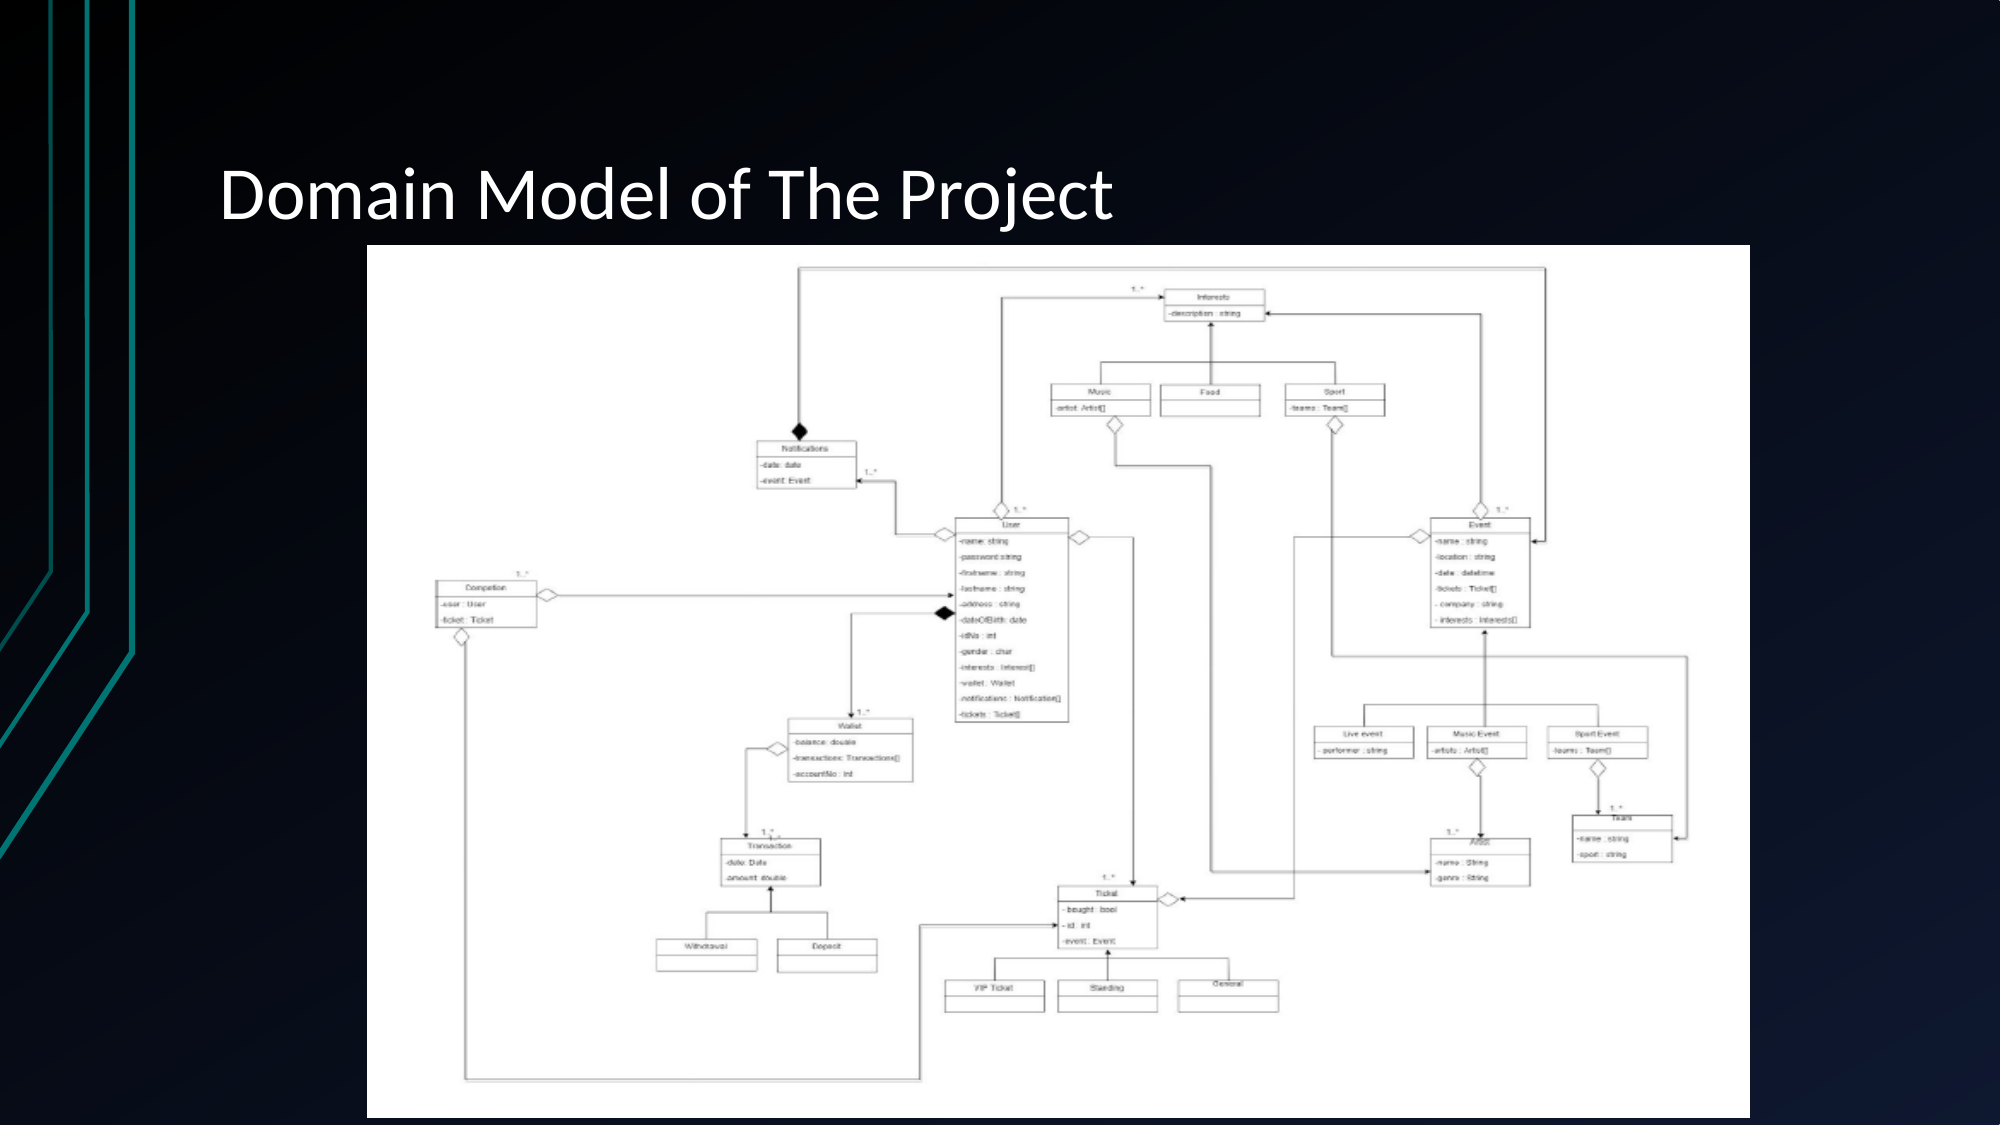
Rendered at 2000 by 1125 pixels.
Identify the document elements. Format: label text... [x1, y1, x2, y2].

title Domain Model of The Project [199, 45, 1900, 246]
picture [367, 245, 1750, 1119]
